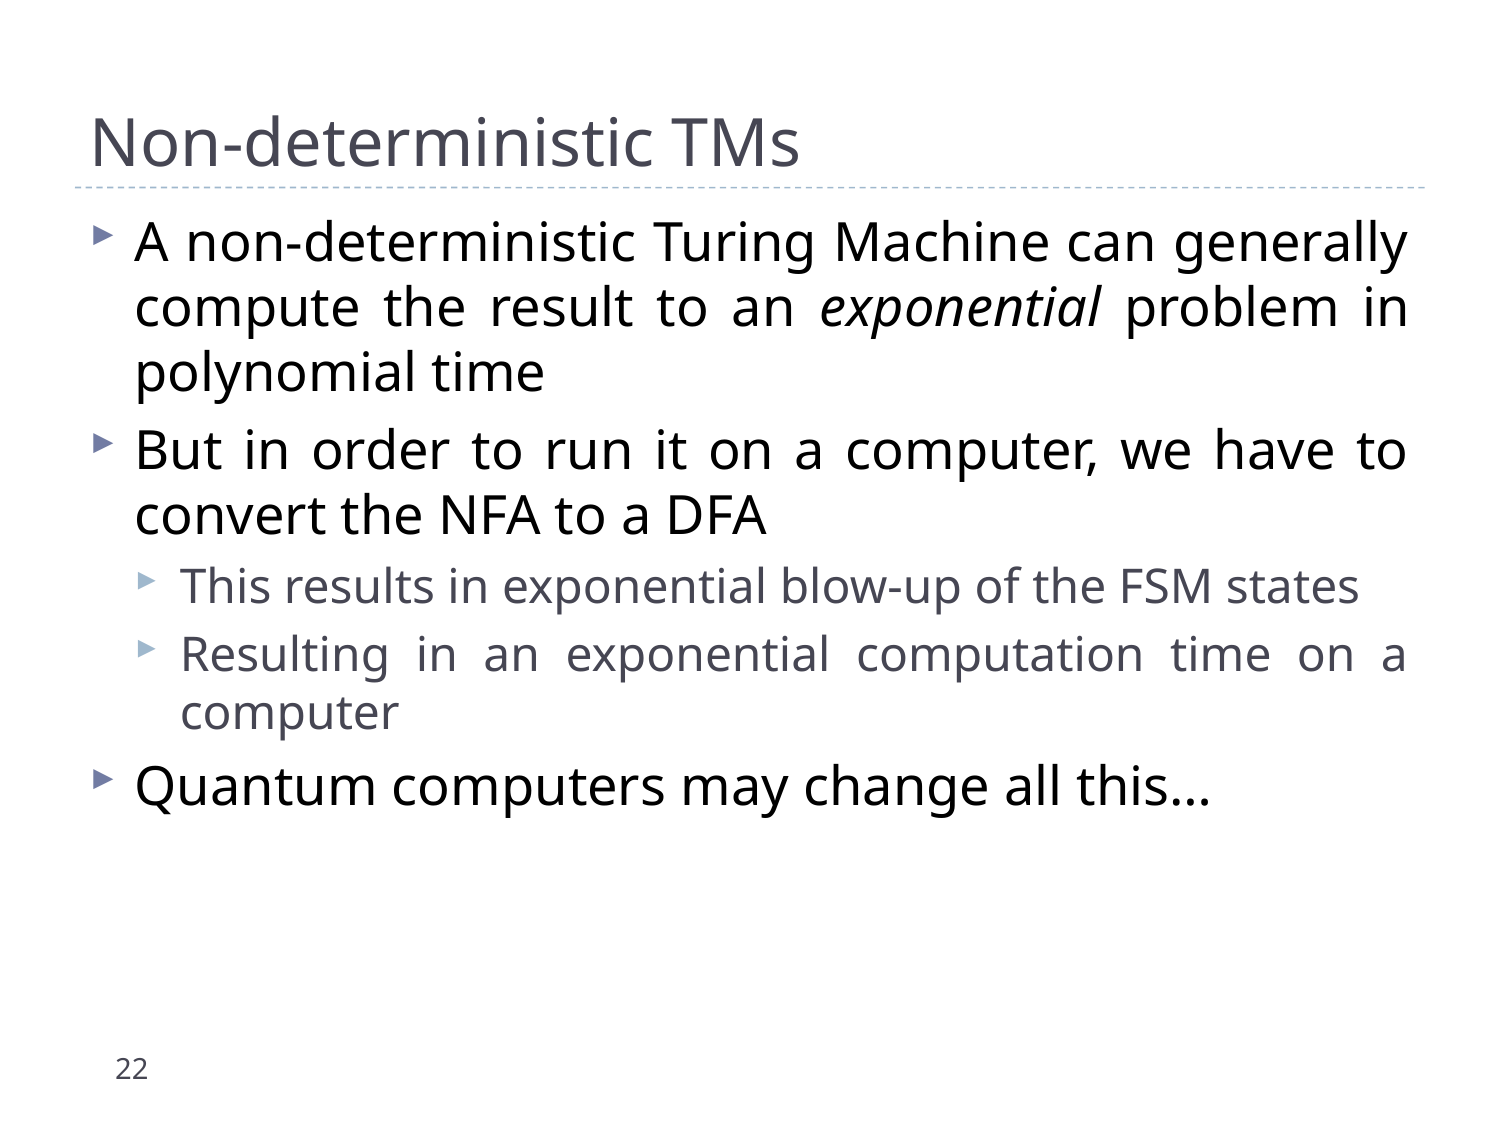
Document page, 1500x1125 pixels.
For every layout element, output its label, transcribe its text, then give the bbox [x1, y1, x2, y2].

slide_number 22 [100, 1042, 426, 1103]
list A non-deterministic Turing Machine can generally compute the result to an exponential problem in polynomial time But in order to run it on a computer, we have to convert the NFA to a DFA This results in exponential blow-up of the FSM states Resulting in an exponential computation time on a computer Quantum computers may change all this… [75, 200, 1425, 1010]
title Non-deterministic TMs [75, 24, 1425, 188]
